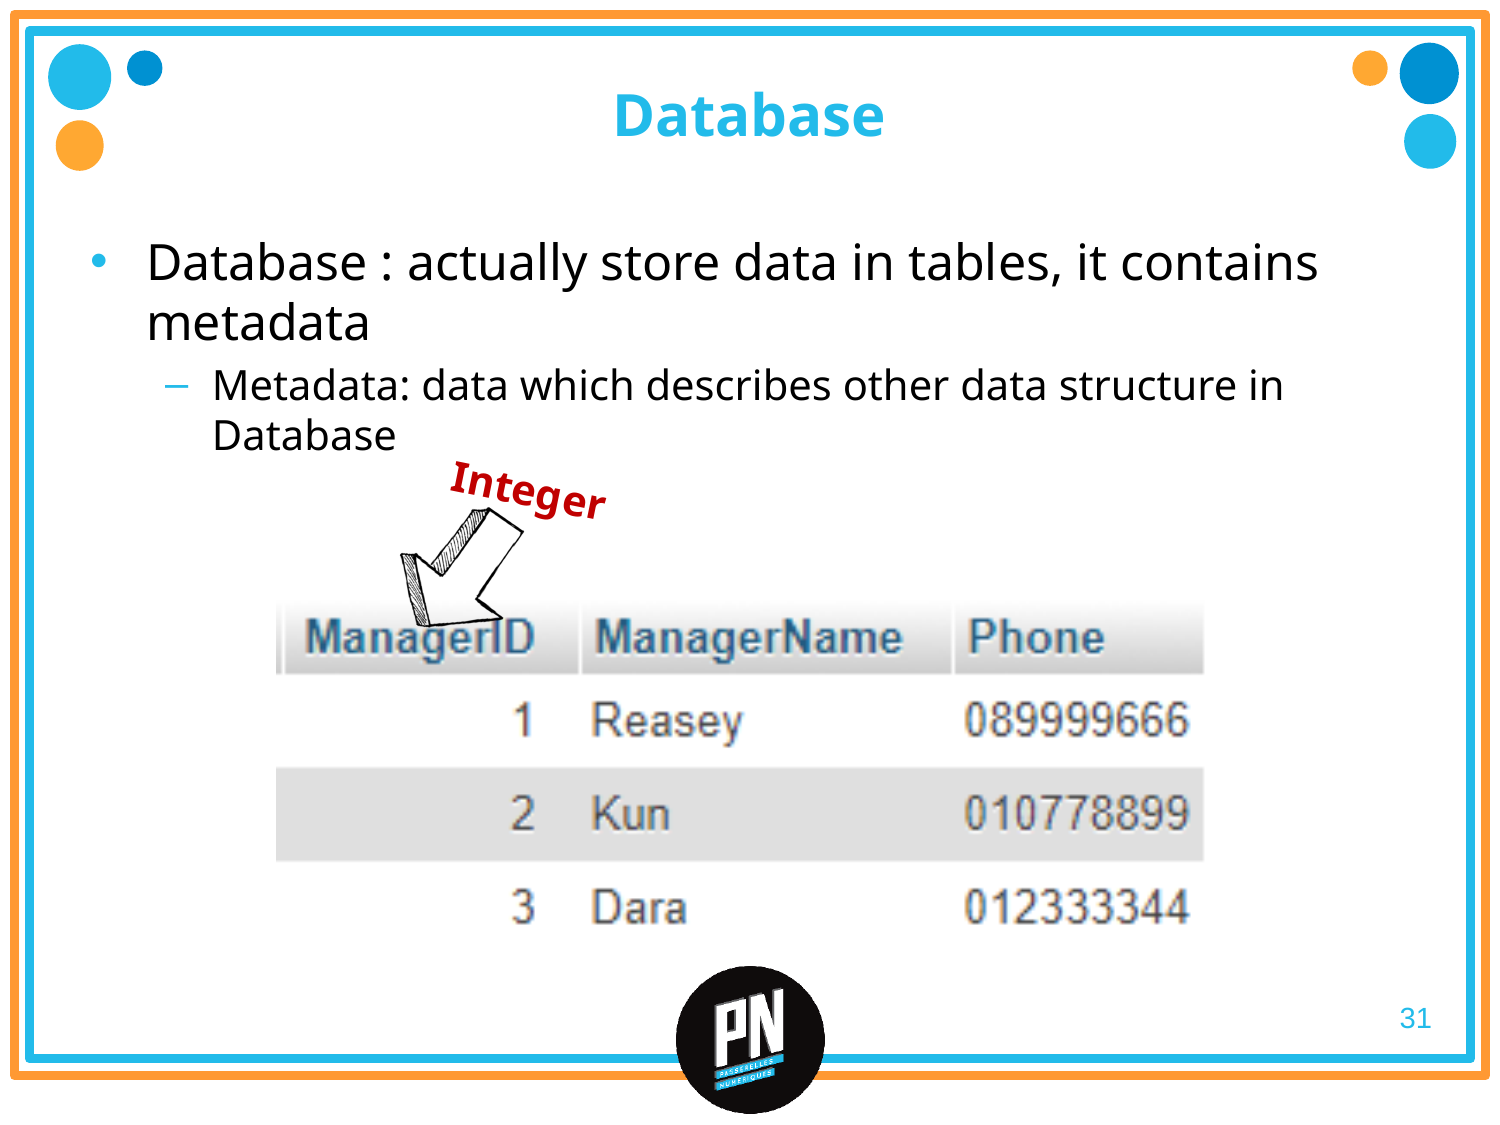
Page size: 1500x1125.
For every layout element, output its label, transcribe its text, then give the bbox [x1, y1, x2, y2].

list Database : actually store data in tables, it contains metadata Metadata: data which describes other data structure in Database [75, 222, 1424, 866]
picture [275, 555, 1223, 956]
title Database [75, 36, 1424, 191]
picture [674, 964, 826, 1115]
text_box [401, 448, 607, 674]
